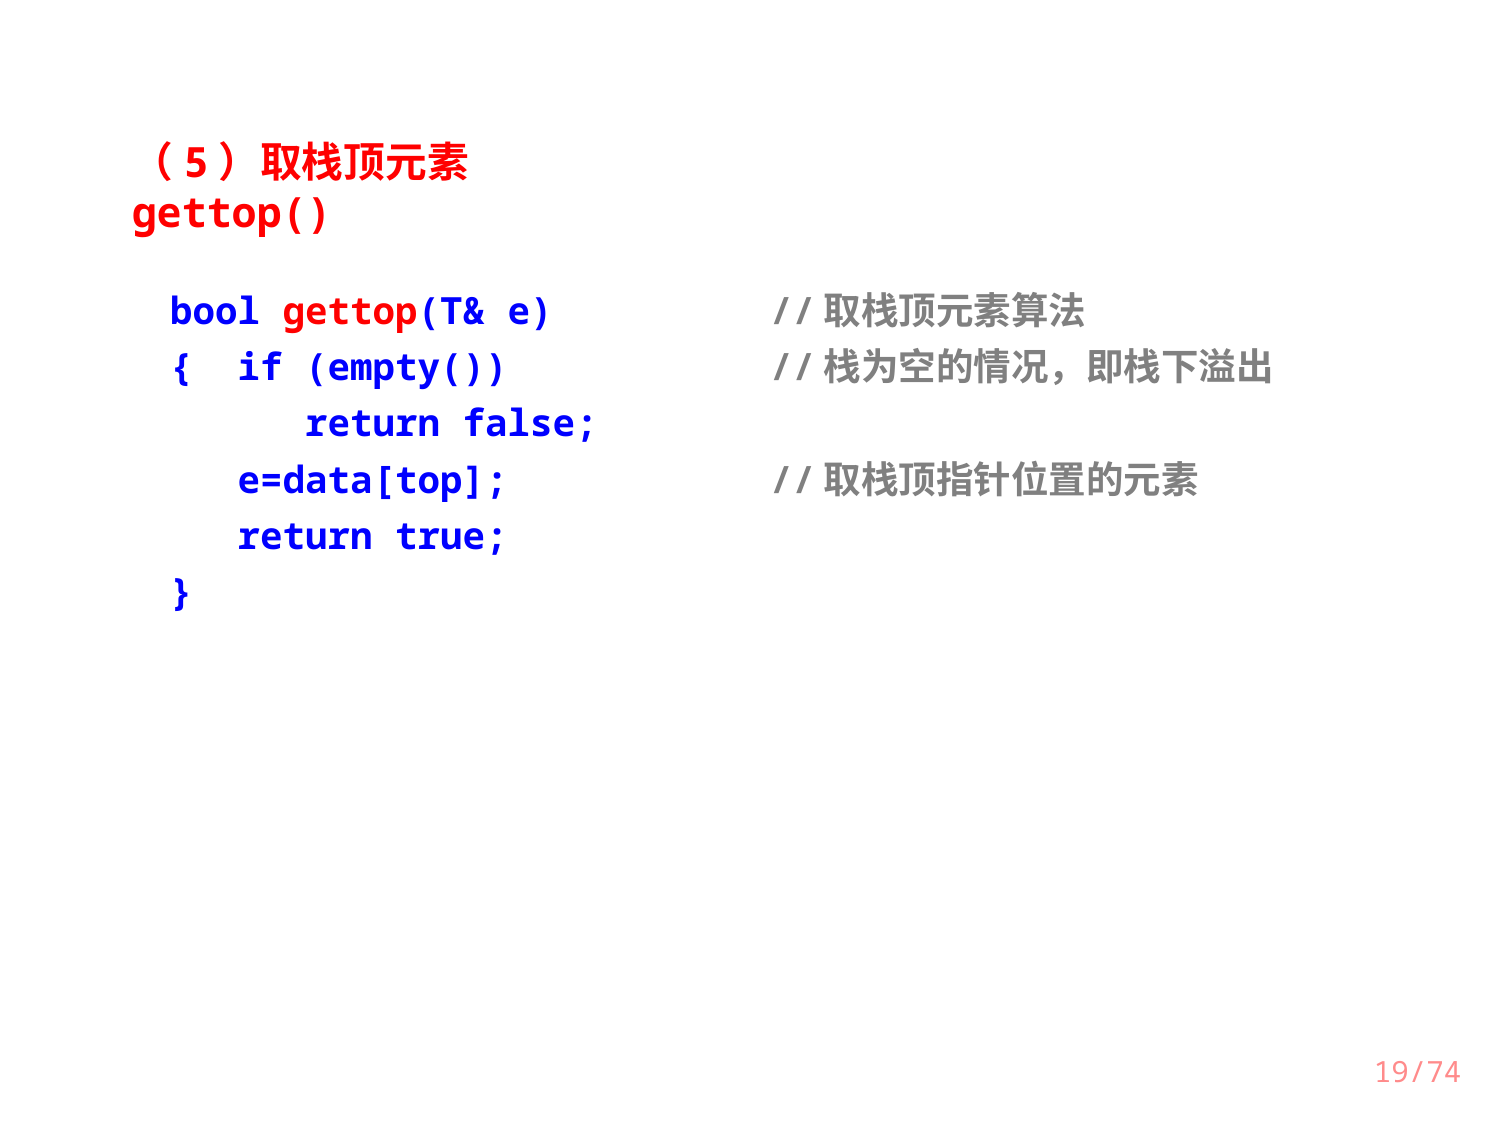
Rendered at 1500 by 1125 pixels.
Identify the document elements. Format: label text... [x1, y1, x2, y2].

text_box （5）取栈顶元素gettop() [117, 128, 633, 244]
text_box bool gettop(T& e) //取栈顶元素算法 { if (empty()) //栈为空的情况，即栈下溢出 return false; e=data[top]; //取栈顶指针位置的元素 return true; } [138, 256, 1373, 633]
slide_number 19/74 [1328, 1042, 1477, 1103]
